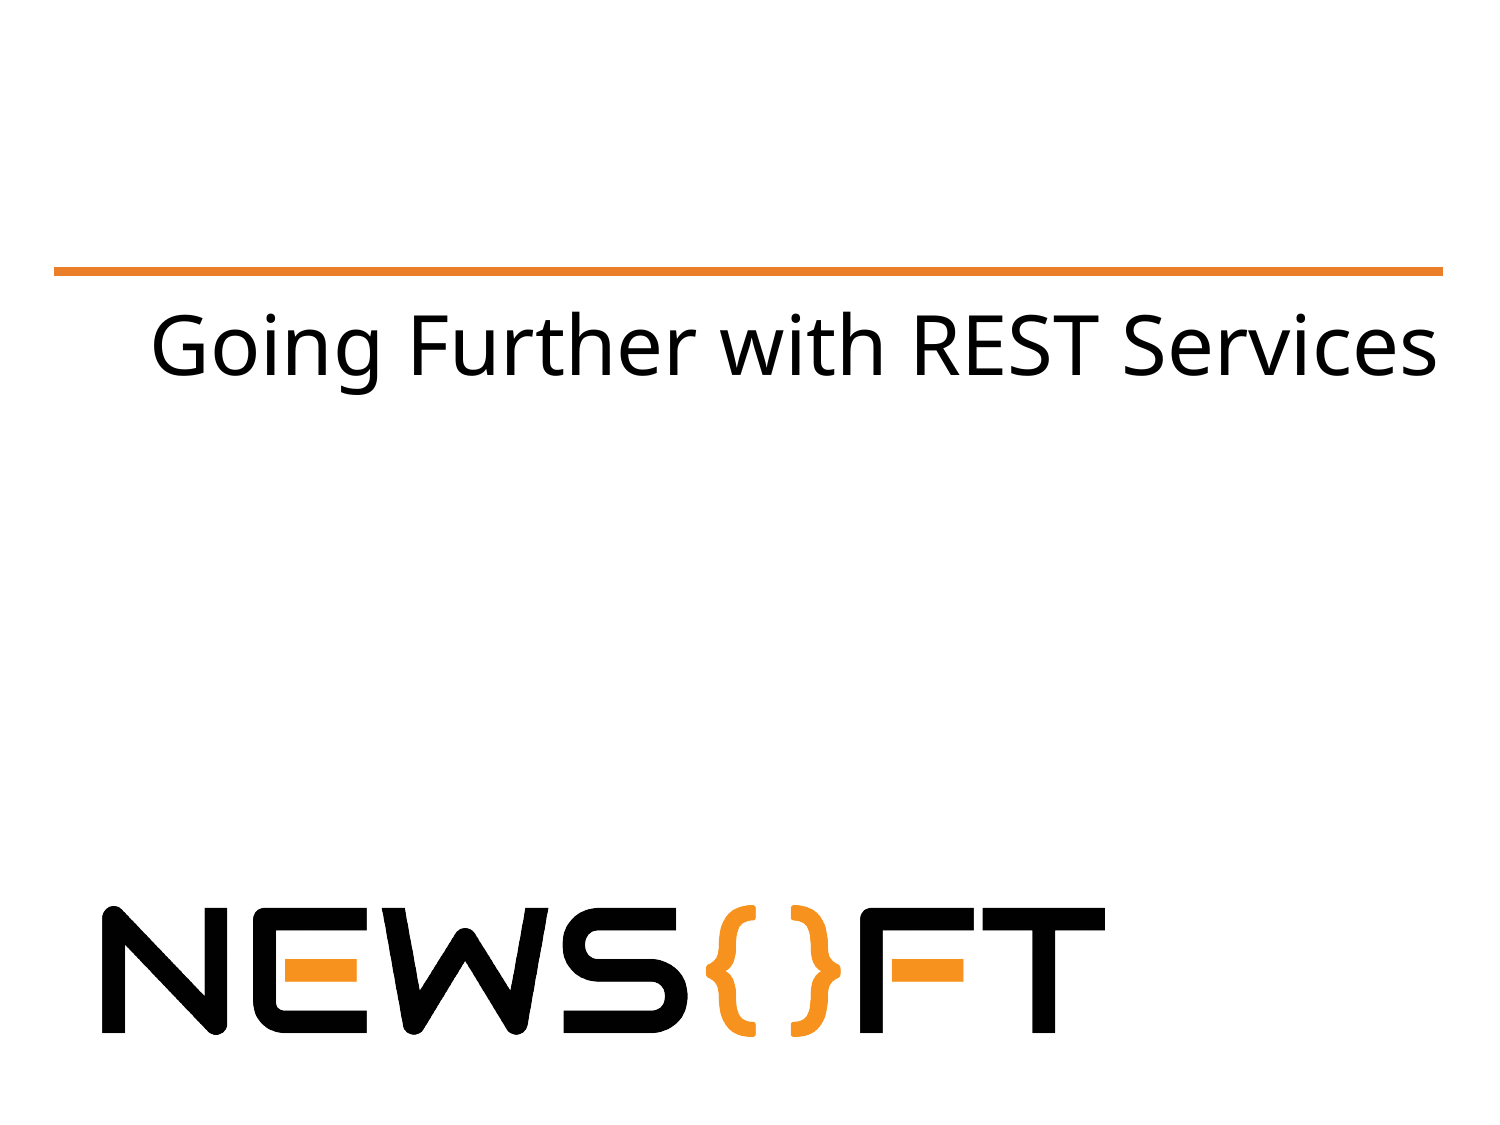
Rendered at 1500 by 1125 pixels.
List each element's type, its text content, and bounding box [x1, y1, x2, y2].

title Going Further with REST Services [112, 176, 1441, 400]
picture [102, 905, 1105, 1037]
